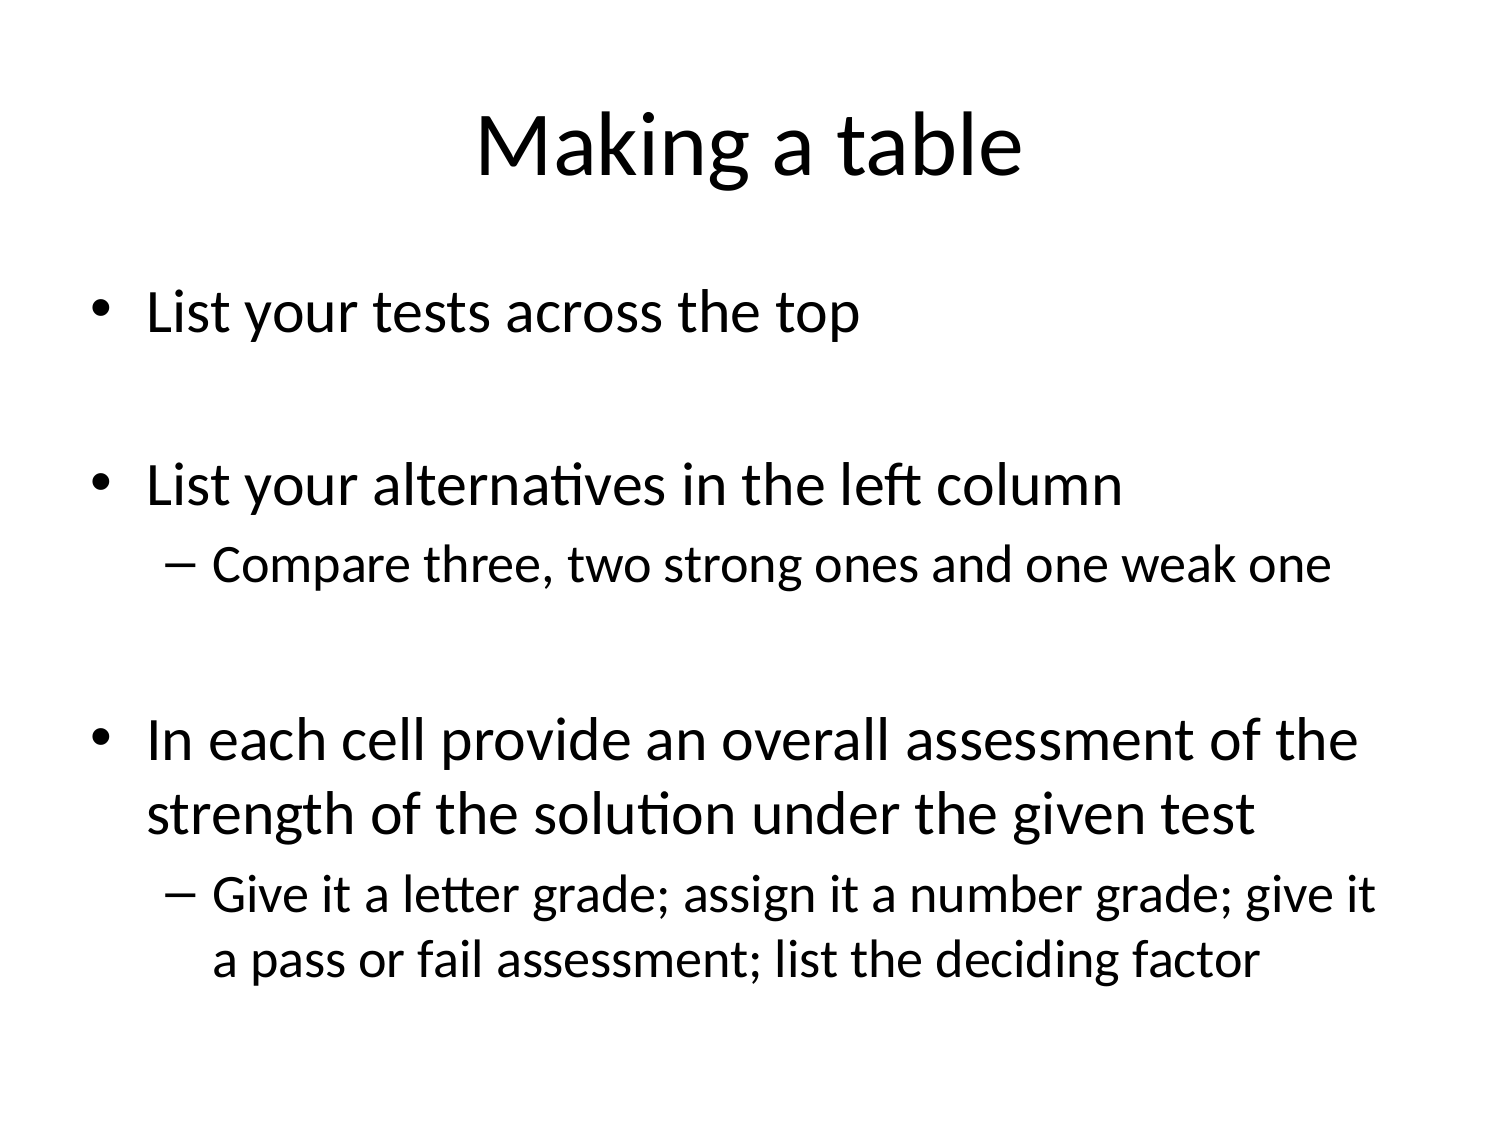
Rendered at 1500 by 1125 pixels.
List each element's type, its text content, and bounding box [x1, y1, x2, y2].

list List your tests across the top List your alternatives in the left column Compare three, two strong ones and one weak one In each cell provide an overall assessment of the strength of the solution under the given test Give it a letter grade; assign it a number grade; give it a pass or fail assessment; list the deciding factor [75, 262, 1425, 1005]
title Making a table [75, 45, 1425, 233]
